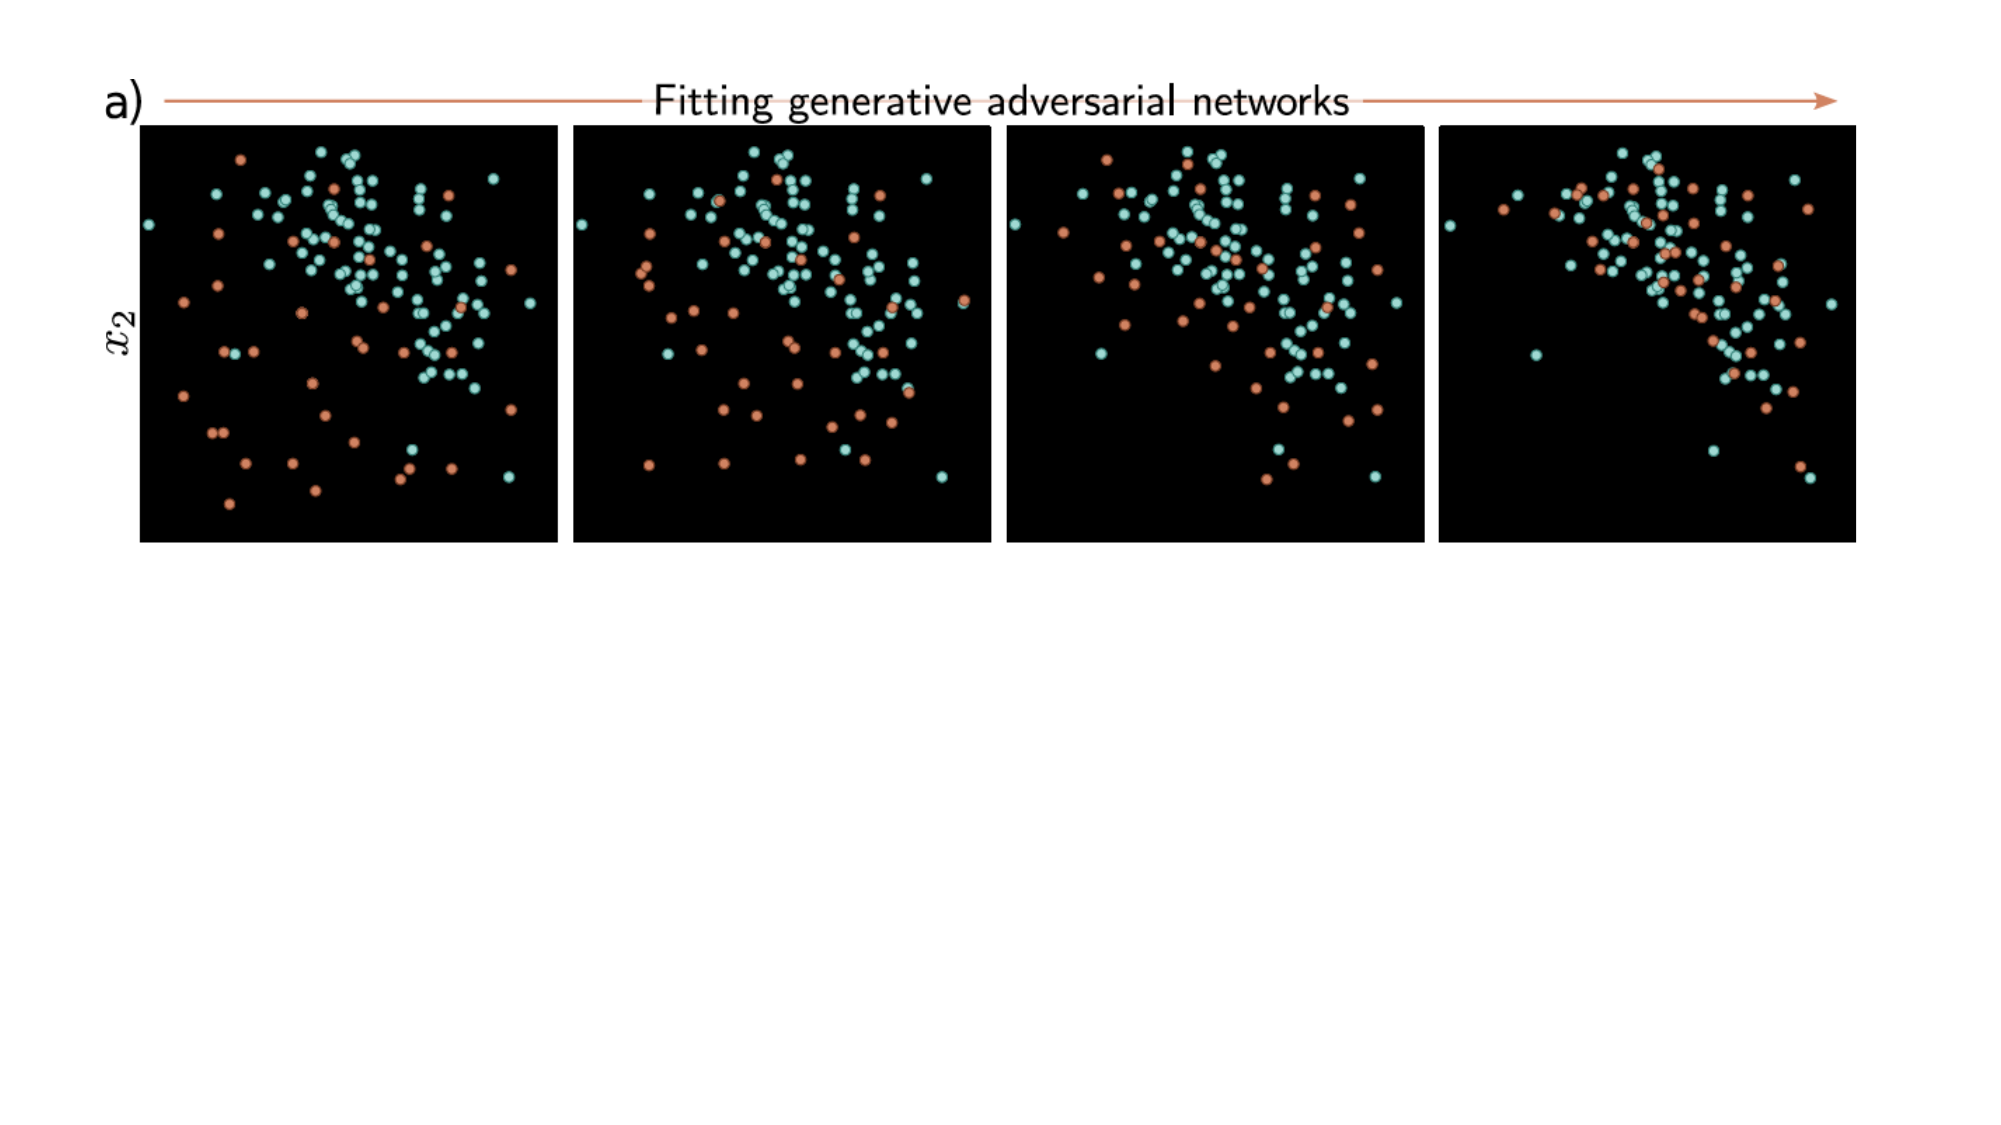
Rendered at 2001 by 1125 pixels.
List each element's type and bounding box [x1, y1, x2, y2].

picture [105, 79, 1857, 550]
